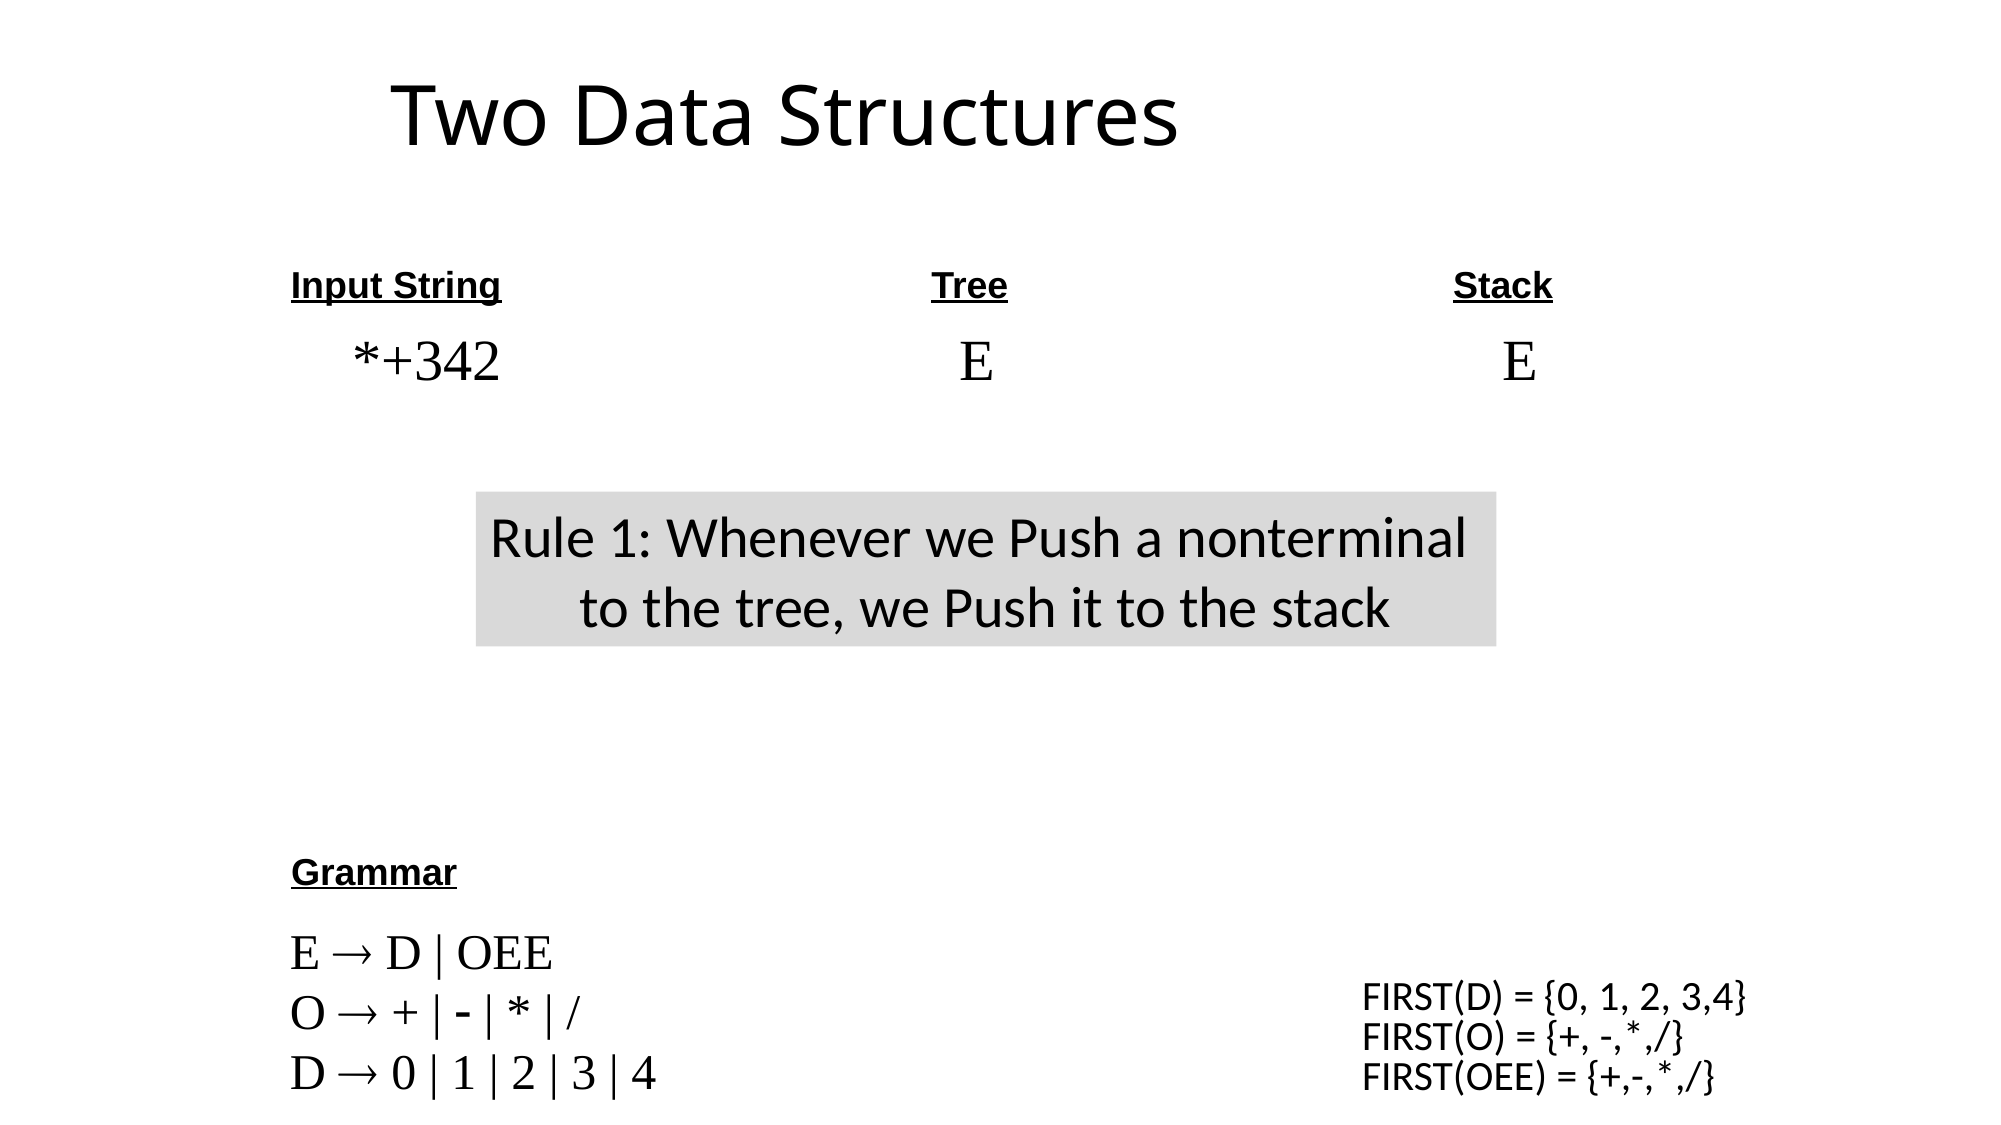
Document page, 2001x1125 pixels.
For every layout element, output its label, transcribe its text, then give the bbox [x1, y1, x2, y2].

text_box Stack [1438, 253, 1568, 314]
text_box Grammar [276, 840, 473, 901]
text_box Rule 1: Whenever we Push a nonterminal to the tree, we Push it to the stack [475, 491, 1497, 647]
text_box *+342 [337, 314, 517, 400]
text_box Tree [916, 253, 1024, 314]
text_box E [1487, 314, 1553, 399]
text_box E [944, 314, 1010, 399]
text_box FIRST(D) = {0, 1, 2, 3,4} FIRST(O) = {+, -,*,/} FIRST(OEE) = {+,-,*,/} [1272, 971, 1763, 1107]
text_box Input String [276, 253, 517, 314]
title Two Data Structures [375, 24, 1650, 213]
text_box E  D | OEE O  + |  | * | / D  0 | 1 | 2 | 3 | 4 [274, 911, 713, 1107]
